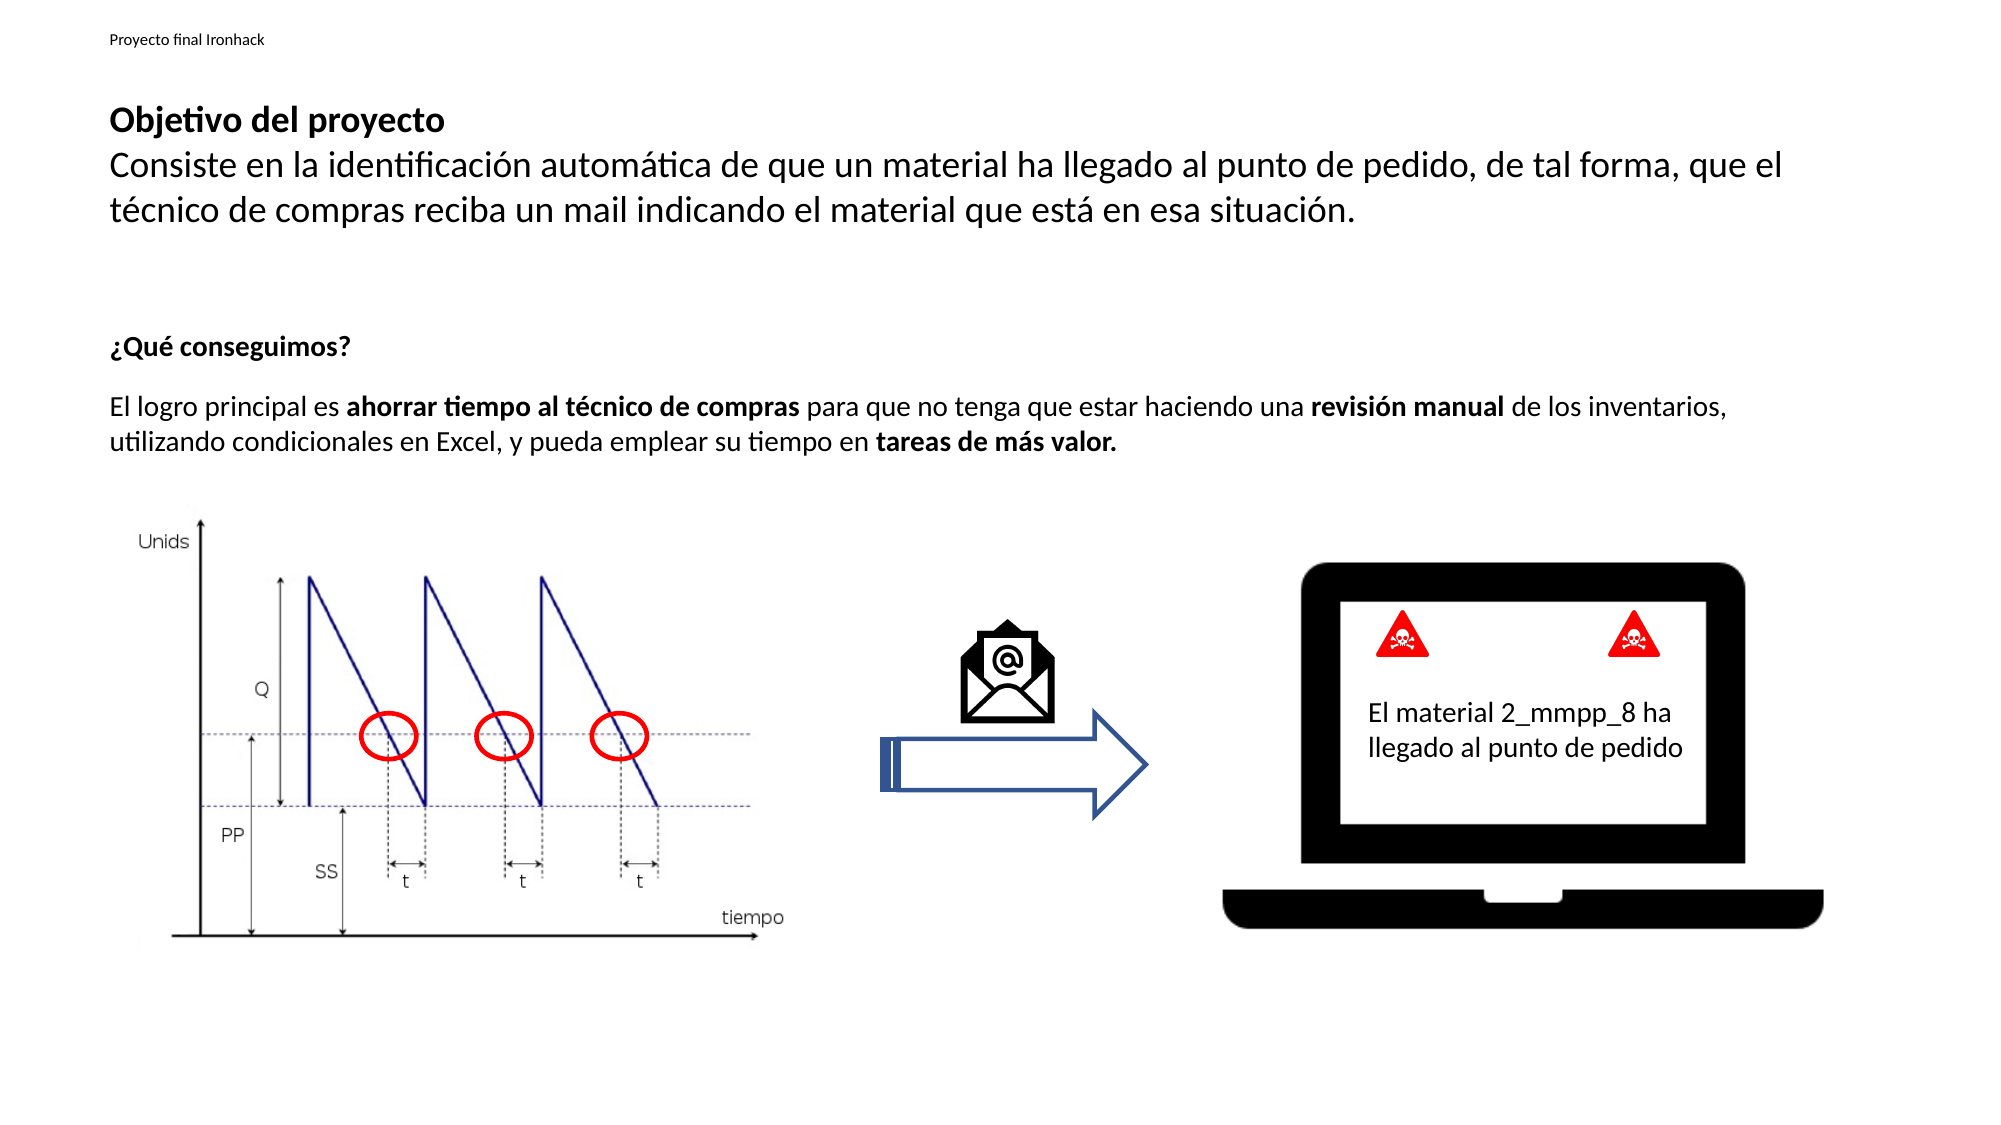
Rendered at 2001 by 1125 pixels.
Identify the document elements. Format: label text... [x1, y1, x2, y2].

text_box [888, 738, 896, 791]
text_box [882, 738, 887, 791]
picture [94, 498, 795, 958]
picture [1210, 432, 1837, 1060]
text_box Objetivo del proyecto Consiste en la identificación automática de que un material ha llegado al punto de pedido, de tal forma, que el técnico de compras reciba un mail indicando el material que está en esa situación. [94, 87, 1863, 237]
text_box Proyecto final Ironhack [94, 21, 1863, 57]
text_box ¿Qué conseguimos? El logro principal es ahorrar tiempo al técnico de compras para que no tenga que estar haciendo una revisión manual de los inventarios, utilizando condicionales en Excel, y pueda emplear su tiempo en tareas de más valor. [94, 320, 1863, 465]
picture [951, 614, 1064, 728]
text_box [897, 710, 1148, 819]
